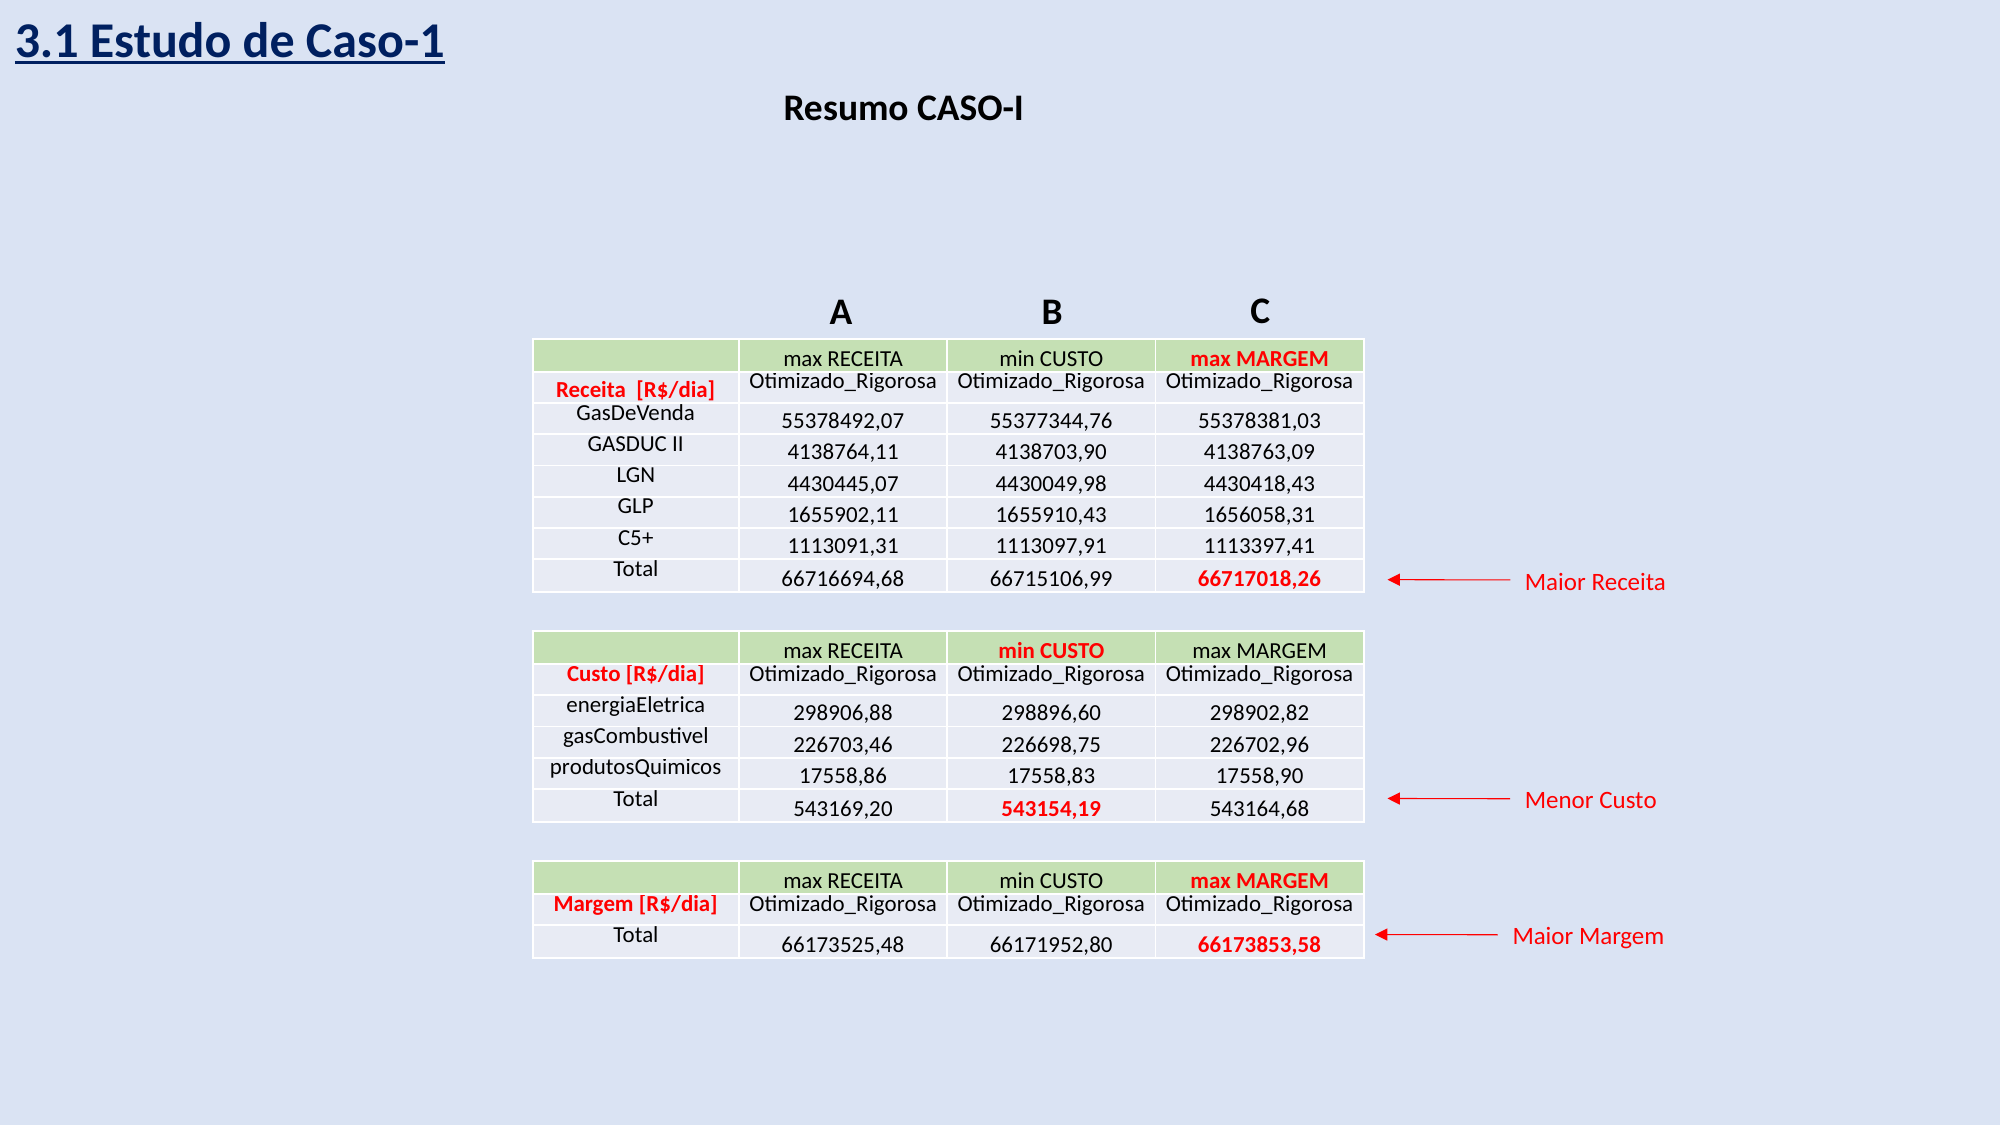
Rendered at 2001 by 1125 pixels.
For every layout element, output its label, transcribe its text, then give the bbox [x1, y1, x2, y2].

table_cell C5+ [534, 529, 738, 558]
table_cell Total [534, 926, 738, 957]
table_cell 4430418,43 [1156, 466, 1363, 496]
table_cell 66717018,26 [1156, 560, 1363, 591]
table_cell 298902,82 [1156, 696, 1363, 726]
table_header min CUSTO [948, 632, 1155, 663]
text_box Menor Custo [1510, 776, 1672, 822]
text_box Maior Receita [1510, 557, 1682, 603]
table_cell 4430445,07 [740, 466, 946, 496]
table_cell 1655910,43 [948, 498, 1155, 527]
table_cell produtosQuimicos [534, 759, 738, 788]
table_header min CUSTO [948, 862, 1155, 893]
table_cell 1113397,41 [1156, 529, 1363, 558]
table_cell GasDeVenda [534, 404, 738, 433]
table_cell gasCombustivel [534, 727, 738, 757]
table_cell 543154,19 [948, 790, 1155, 821]
table_header max RECEITA [740, 632, 946, 663]
table_cell 66171952,80 [948, 926, 1155, 957]
table_header [534, 340, 738, 371]
table_cell 4430049,98 [948, 466, 1155, 496]
text_box B [1026, 279, 1083, 340]
table_cell 66173853,58 [1156, 926, 1363, 957]
table_cell Margem [R$/dia] [534, 895, 738, 924]
table_cell Otimizado_Rigorosa [1156, 895, 1363, 924]
text_box C [1235, 278, 1291, 339]
table_cell Custo [R$/dia] [534, 665, 738, 694]
table_cell Otimizado_Rigorosa [740, 895, 946, 924]
table_header max MARGEM [1156, 632, 1363, 663]
table_cell GLP [534, 498, 738, 527]
table_cell 226703,46 [740, 727, 946, 757]
table_cell 66715106,99 [948, 560, 1155, 591]
text_box Resumo CASO-I [768, 75, 1055, 136]
table_cell 17558,90 [1156, 759, 1363, 788]
table_cell Otimizado_Rigorosa [948, 373, 1155, 402]
table_cell 1655902,11 [740, 498, 946, 527]
table_cell 55378381,03 [1156, 404, 1363, 433]
table_cell 226702,96 [1156, 727, 1363, 757]
table_cell 17558,86 [740, 759, 946, 788]
table_cell 543164,68 [1156, 790, 1363, 821]
table_cell 1113091,31 [740, 529, 946, 558]
table_cell Receita [R$/dia] [534, 373, 738, 402]
table_cell 4138703,90 [948, 435, 1155, 465]
table_header [534, 862, 738, 893]
text_box A [814, 279, 871, 340]
table_cell 66716694,68 [740, 560, 946, 591]
table_header max RECEITA [740, 340, 946, 371]
table_cell 1113097,91 [948, 529, 1155, 558]
table_cell Otimizado_Rigorosa [740, 373, 946, 402]
table_cell 4138764,11 [740, 435, 946, 465]
table_cell GASDUC II [534, 435, 738, 465]
table_cell 298906,88 [740, 696, 946, 726]
table_cell 543169,20 [740, 790, 946, 821]
table_cell energiaEletrica [534, 696, 738, 726]
table_cell Otimizado_Rigorosa [1156, 373, 1363, 402]
table_cell Total [534, 560, 738, 591]
table_cell LGN [534, 466, 738, 496]
text_box Maior Margem [1497, 912, 1680, 958]
table_cell 298896,60 [948, 696, 1155, 726]
table_cell 55378492,07 [740, 404, 946, 433]
table_cell Otimizado_Rigorosa [948, 665, 1155, 694]
table_cell 226698,75 [948, 727, 1155, 757]
table_cell Otimizado_Rigorosa [1156, 665, 1363, 694]
table_header max RECEITA [740, 862, 946, 893]
table_cell 55377344,76 [948, 404, 1155, 433]
table_cell 66173525,48 [740, 926, 946, 957]
table_cell Total [534, 790, 738, 821]
table_header max MARGEM [1156, 340, 1363, 371]
table_cell Otimizado_Rigorosa [740, 665, 946, 694]
table_header max MARGEM [1156, 862, 1363, 893]
table_cell 17558,83 [948, 759, 1155, 788]
table_cell 4138763,09 [1156, 435, 1363, 465]
table_cell Otimizado_Rigorosa [948, 895, 1155, 924]
table_header [534, 632, 738, 663]
table_header min CUSTO [948, 340, 1155, 371]
table_cell 1656058,31 [1156, 498, 1363, 527]
text_box 3.1 Estudo de Caso-1 [0, 0, 1364, 75]
